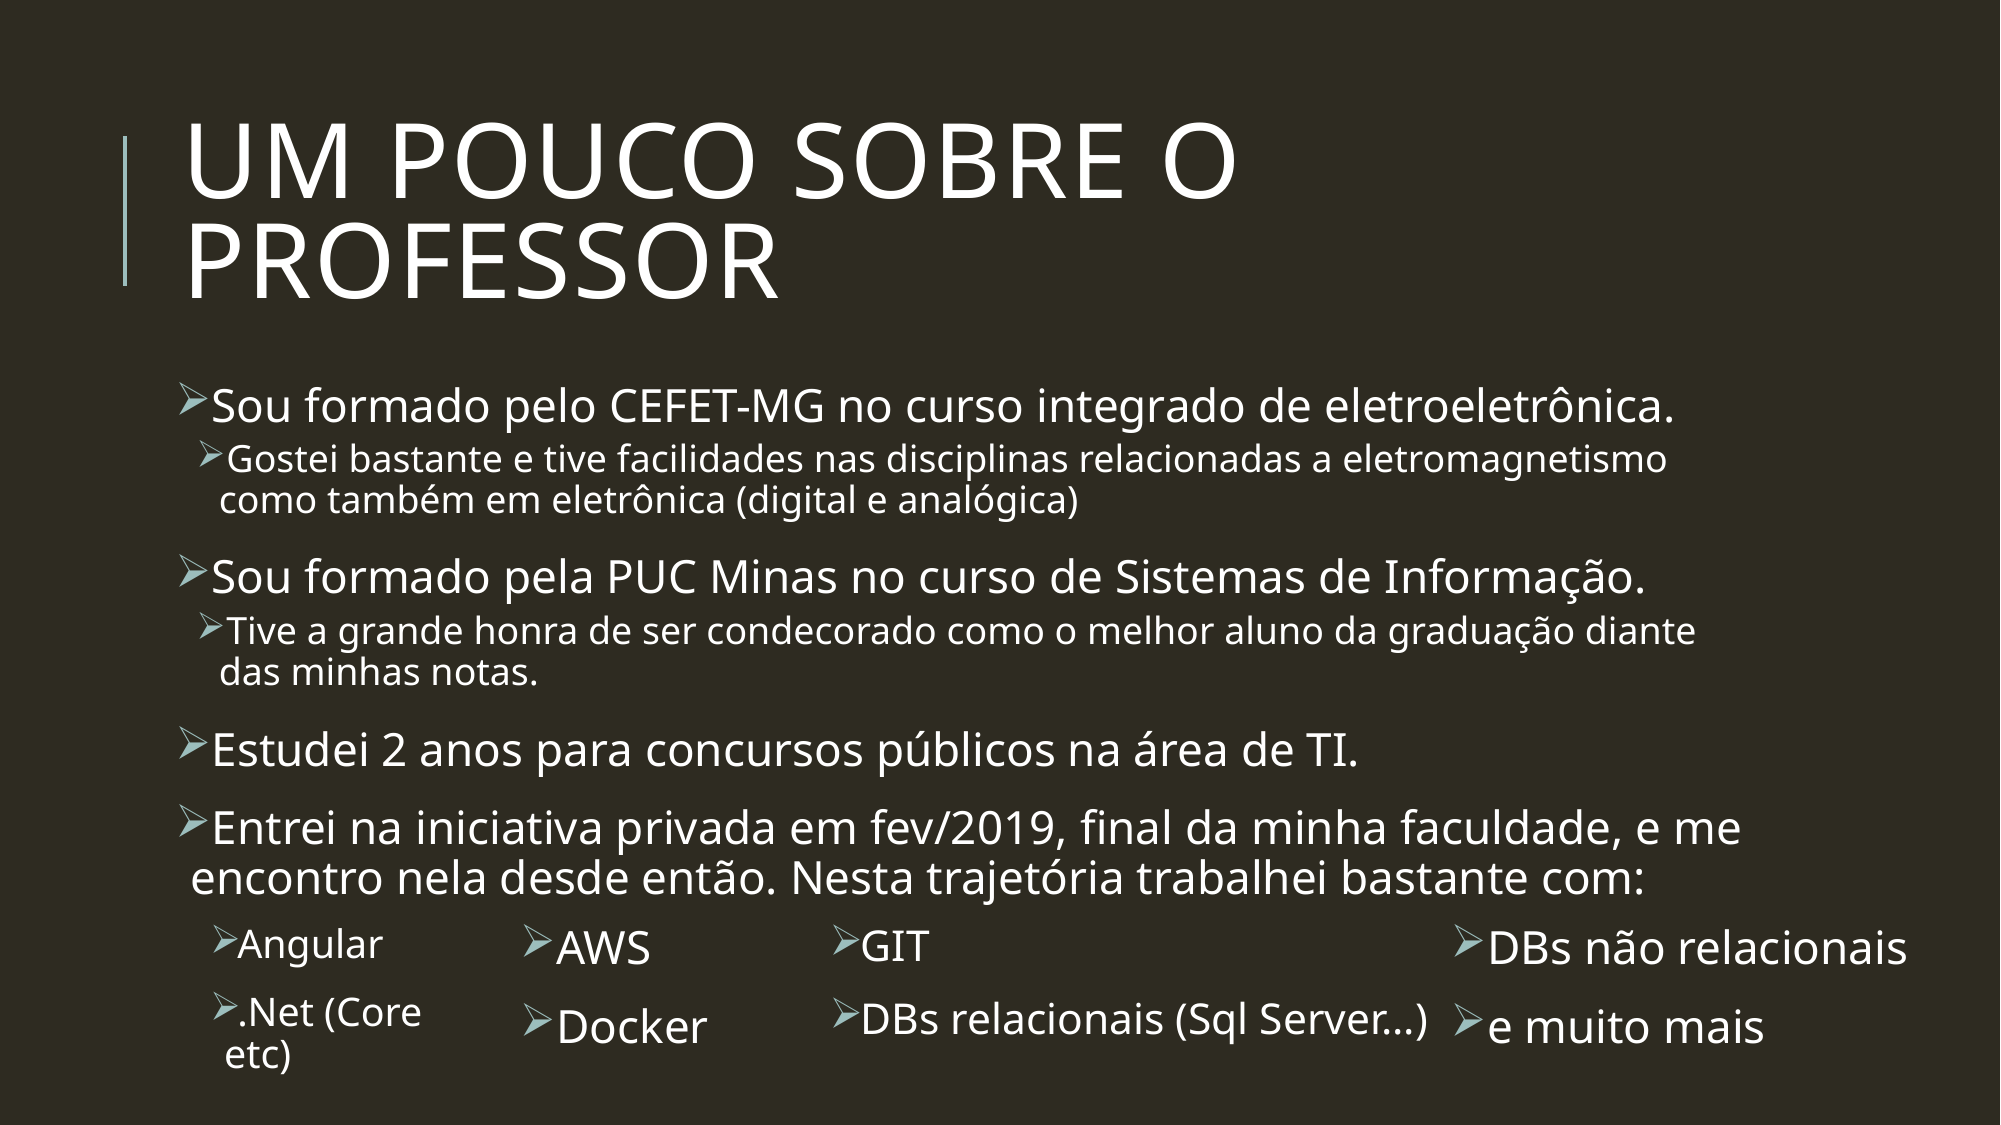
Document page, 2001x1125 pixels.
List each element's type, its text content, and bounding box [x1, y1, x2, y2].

text_box AWS Docker [512, 917, 788, 1087]
list Sou formado pelo CEFET-MG no curso integrado de eletroeletrônica. Gostei bastante e tive facilidades nas disciplinas relacionadas a eletromagnetismo como também em eletrônica (digital e analógica) Sou formado pela PUC Minas no curso de Sistemas de Informação. Tive a grande honra de ser condecorado como o melhor aluno da graduação diante das minhas notas. Estudei 2 anos para concursos públicos na área de TI. Entrei na iniciativa privada em fev/2019, final da minha faculdade, e me encontro nela desde então. Nesta trajetória trabalhei bastante com: [168, 375, 1763, 918]
text_box DBs não relacionais e muito mais [1443, 917, 1938, 1087]
title Um pouco sobre o professor [168, 96, 1763, 342]
text_box Angular .Net (Core etc) [202, 917, 503, 1087]
text_box GIT DBs relacionais (Sql Server...) [822, 917, 1443, 1087]
